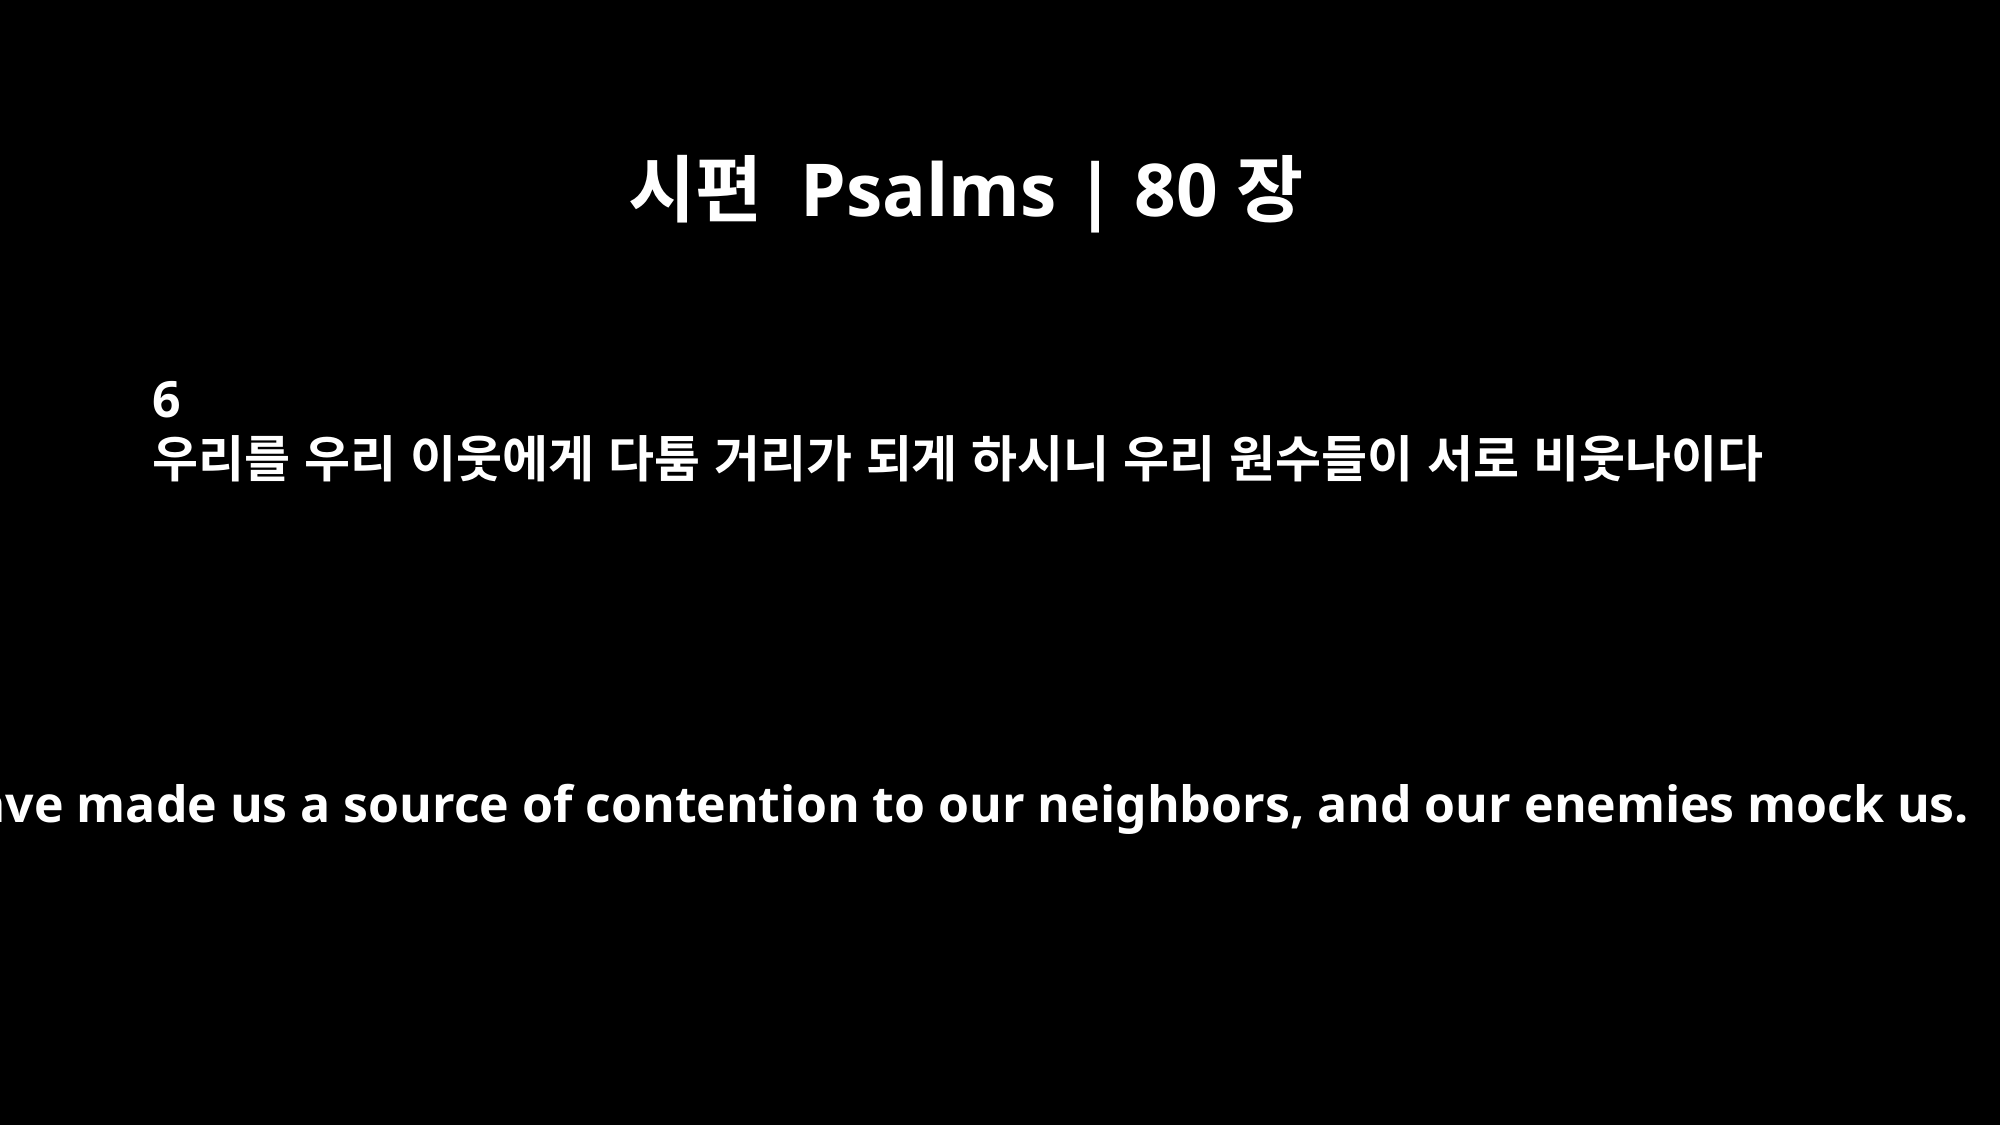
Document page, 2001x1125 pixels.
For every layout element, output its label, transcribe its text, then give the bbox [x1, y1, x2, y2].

text_box You have made us a source of contention to our neighbors, and our enemies mock us. [0, 764, 1985, 840]
text_box 시편 Psalms | 80장 [613, 136, 1319, 239]
text_box 6 우리를 우리 이웃에게 다툼 거리가 되게 하시니 우리 원수들이 서로 비웃나이다 [137, 359, 1780, 495]
